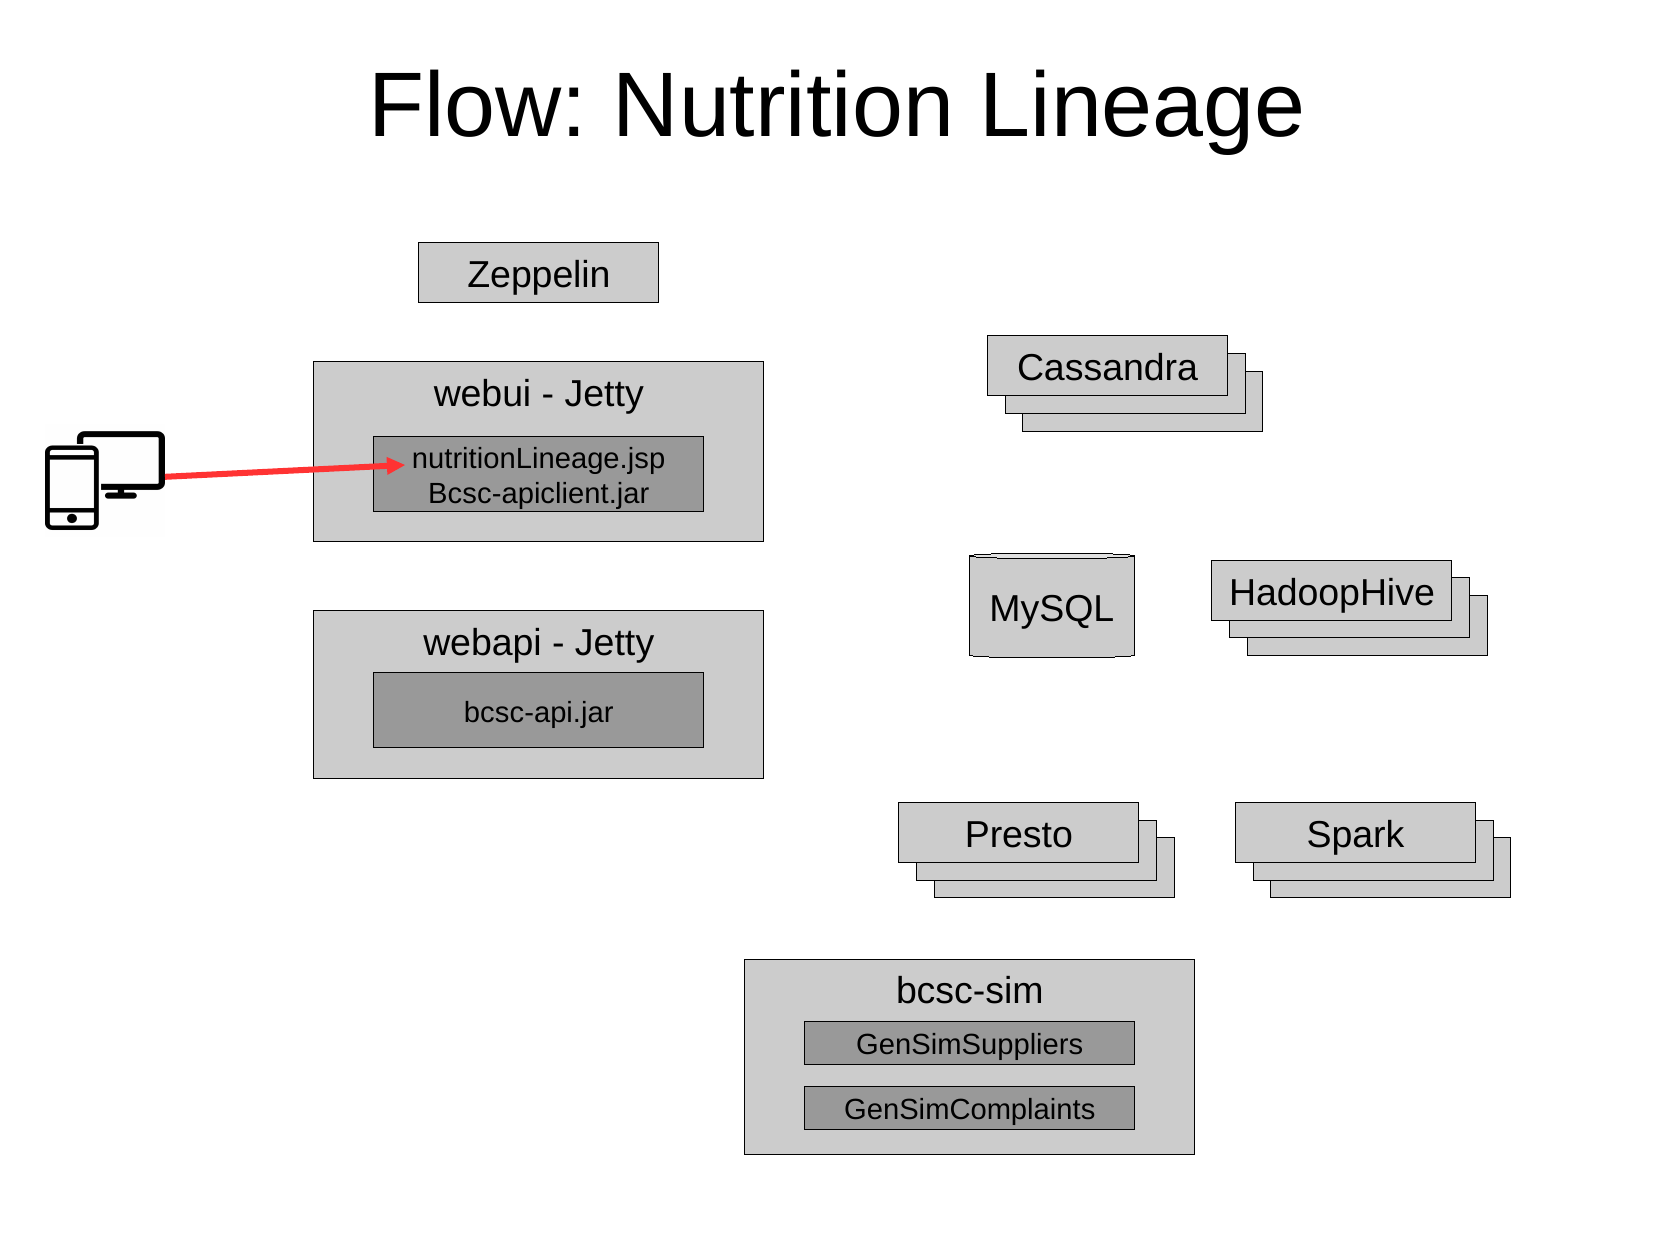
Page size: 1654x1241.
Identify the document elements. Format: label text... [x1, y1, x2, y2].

text_box [170, 459, 406, 477]
text_box Spark [1235, 802, 1476, 863]
text_box nutritionLineage.jsp Bcsc-apiclient.jar [373, 436, 704, 512]
text_box [1229, 577, 1470, 638]
text_box [1247, 595, 1488, 656]
text_box Flow: Nutrition Lineage [104, 48, 1571, 151]
text_box bcsc-sim [744, 959, 1195, 1155]
text_box MySQL [969, 553, 1135, 658]
text_box [934, 837, 1175, 898]
text_box GenSimComplaints [804, 1086, 1135, 1130]
text_box [1005, 353, 1246, 414]
text_box [1270, 837, 1511, 898]
text_box Presto [898, 802, 1139, 863]
text_box Cassandra [987, 335, 1228, 396]
text_box webapi - Jetty [313, 610, 764, 779]
text_box Zeppelin [418, 242, 659, 303]
text_box bcsc-api.jar [373, 672, 704, 748]
text_box GenSimSuppliers [804, 1021, 1135, 1065]
text_box [82, 180, 1571, 1200]
picture [44, 424, 166, 537]
text_box webui - Jetty [313, 361, 764, 542]
text_box [916, 820, 1157, 881]
text_box HadoopHive [1211, 560, 1452, 621]
text_box [1253, 820, 1494, 881]
text_box webapi - Jetty [973, 553, 1131, 558]
